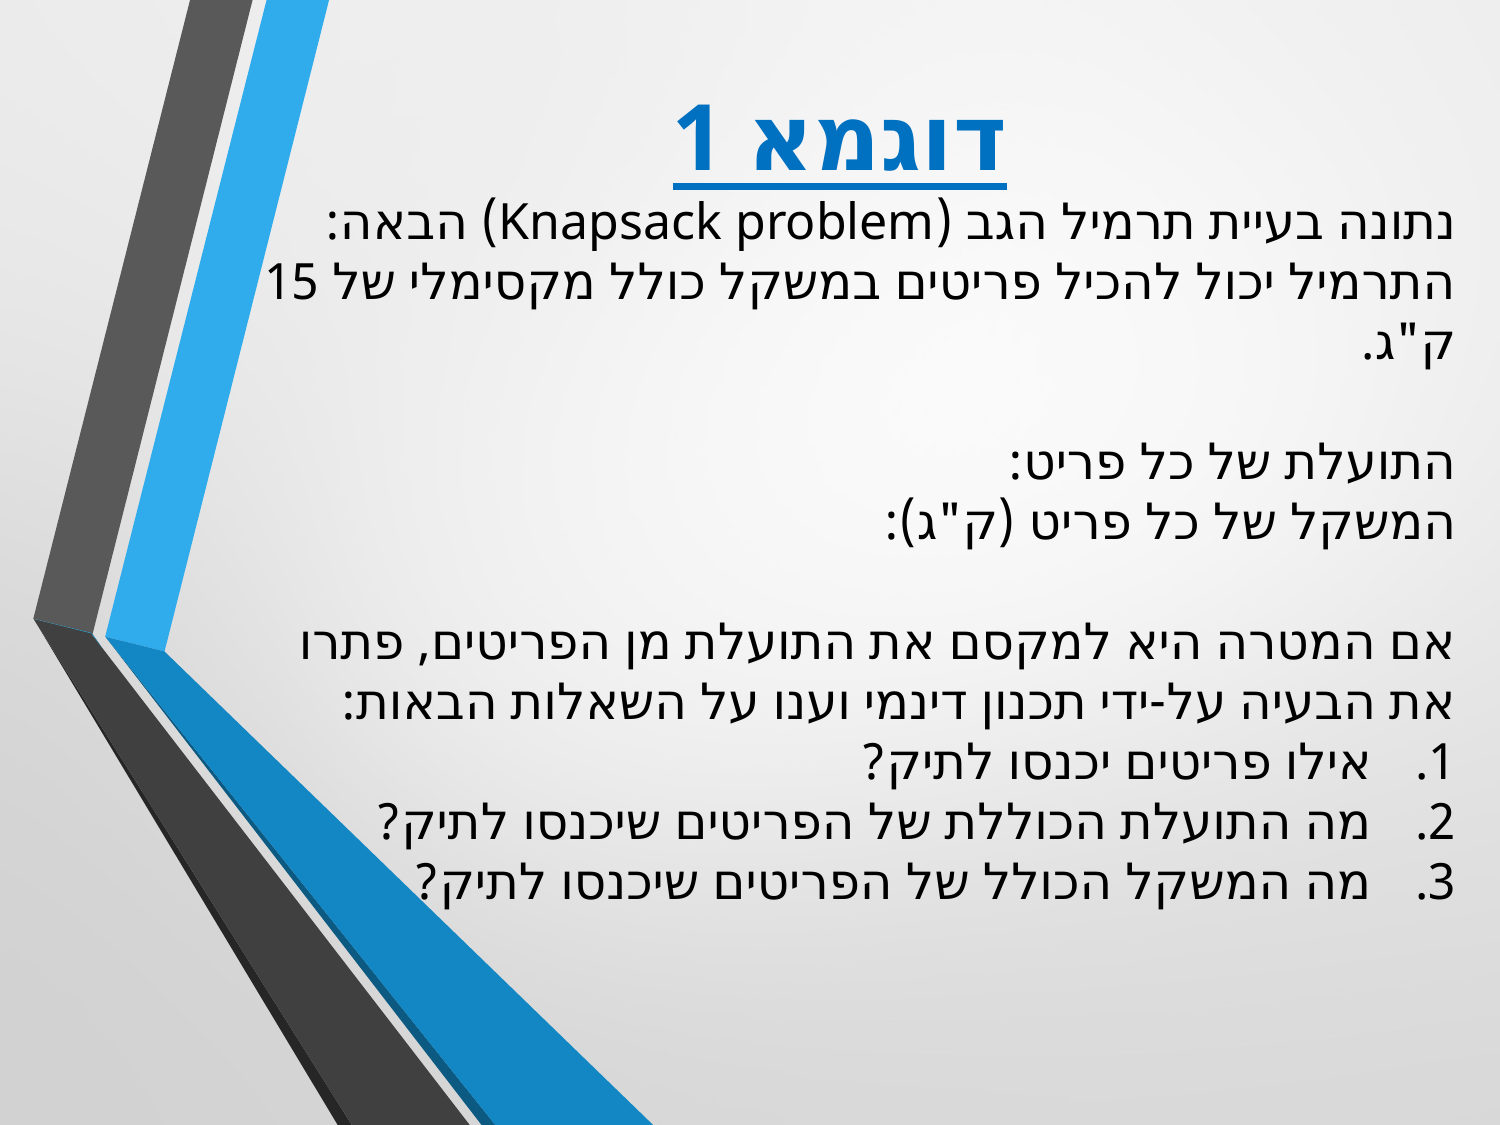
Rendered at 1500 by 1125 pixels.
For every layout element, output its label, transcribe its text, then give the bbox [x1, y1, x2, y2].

title דוגמא 1 [233, 90, 1447, 197]
